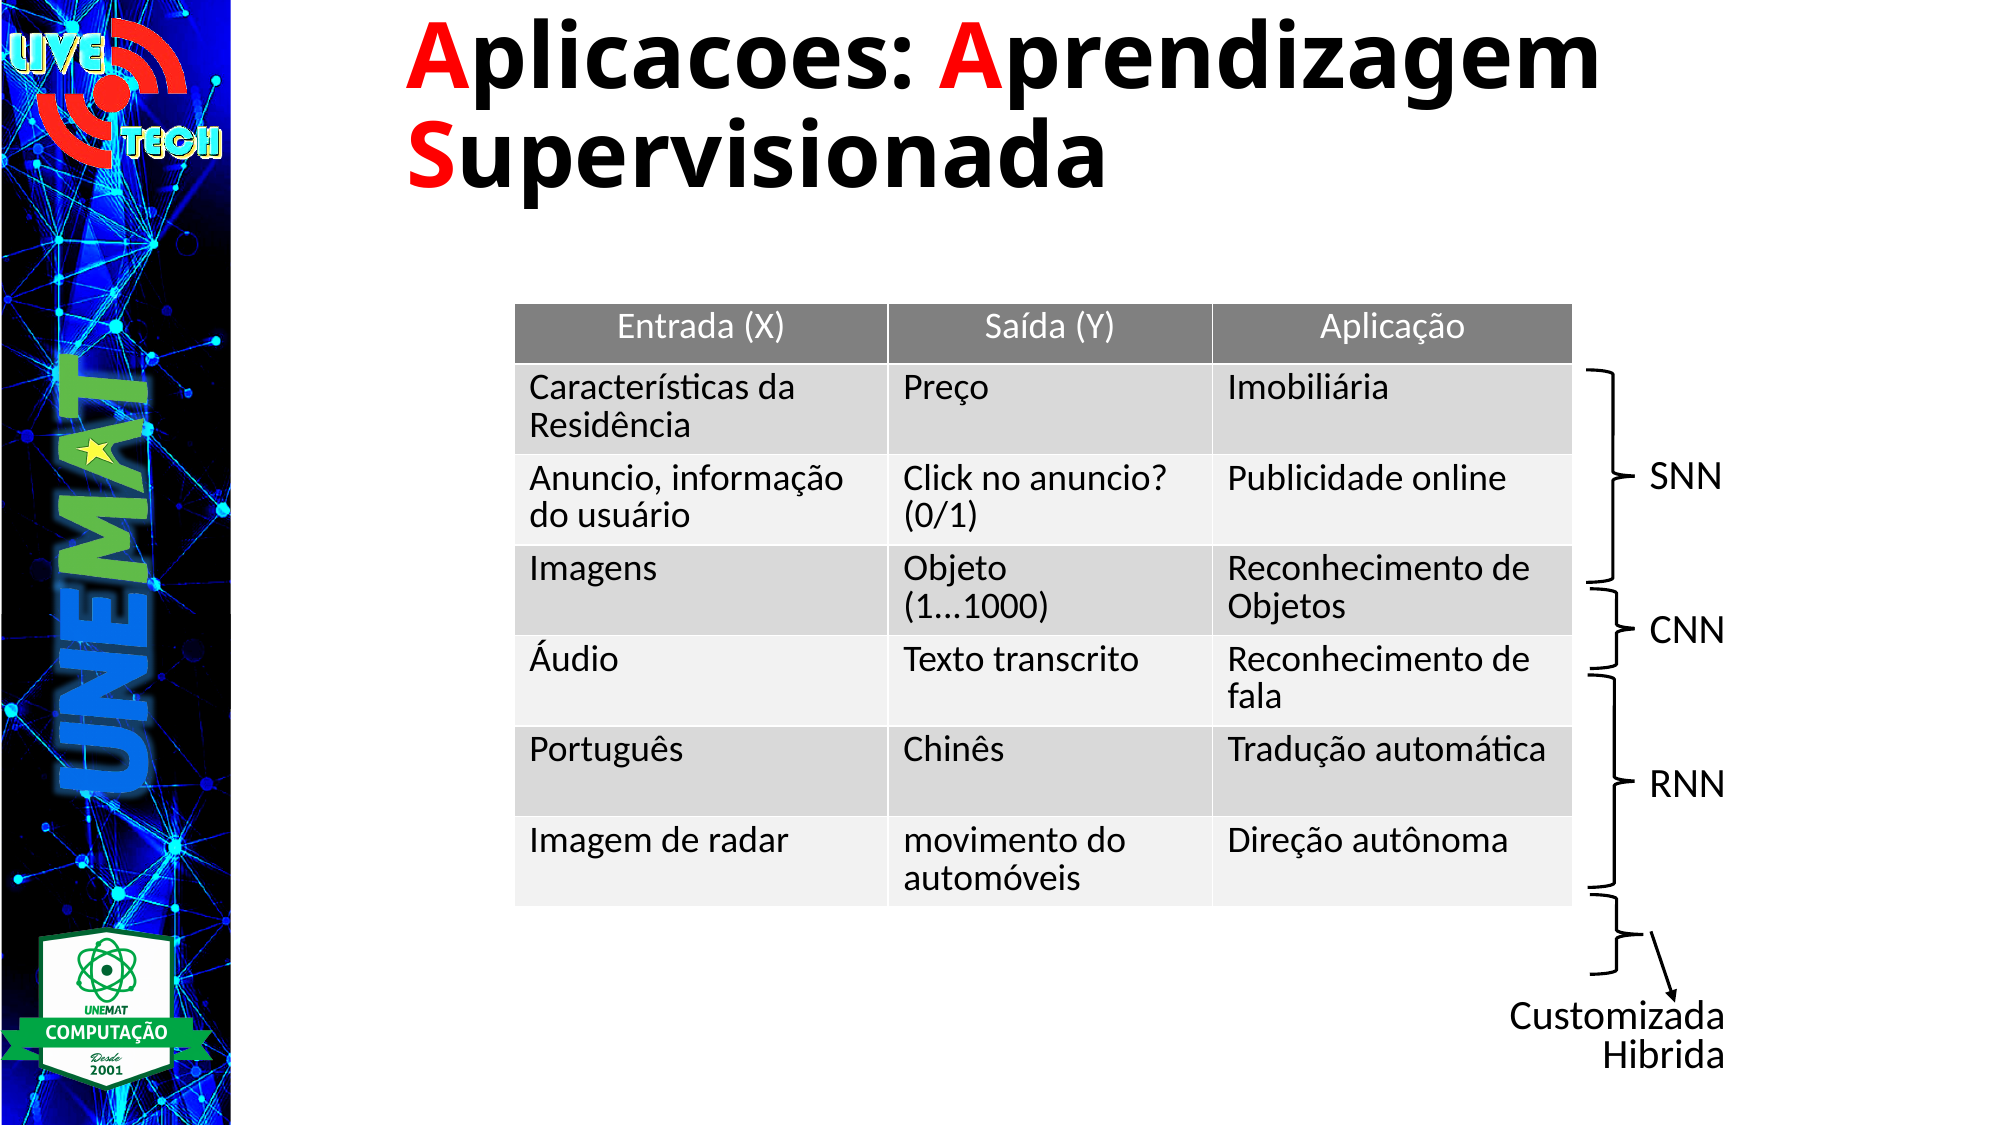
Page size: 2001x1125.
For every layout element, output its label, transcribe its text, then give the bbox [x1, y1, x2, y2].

table_cell Português [515, 727, 887, 816]
table_header Aplicação [1213, 304, 1572, 363]
title Aplicacoes: Aprendizagem Supervisionada [391, 0, 1999, 218]
table_cell Anuncio, informação do usuário [515, 455, 887, 544]
picture [0, 0, 231, 1125]
table_cell Direção autônoma [1213, 817, 1572, 906]
text_box [1586, 369, 1634, 583]
table_cell Texto transcrito [889, 636, 1212, 725]
table_cell Objeto (1...1000) [889, 546, 1212, 635]
table_cell Click no anuncio? (0/1) [889, 455, 1212, 544]
text_box Customizada Hibrida [1494, 990, 1741, 1085]
table_cell Preço [889, 365, 1212, 454]
table_cell Características da Residência [515, 365, 887, 454]
text_box [1589, 894, 1644, 975]
text_box SNN [1634, 440, 1738, 505]
table_cell Publicidade online [1213, 455, 1572, 544]
table_header Saída (Y) [889, 304, 1212, 363]
text_box [1587, 674, 1634, 888]
table_cell Imobiliária [1213, 365, 1572, 454]
table_cell Tradução automática [1213, 727, 1572, 816]
table_cell Reconhecimento de fala [1213, 636, 1572, 725]
table_cell Chinês [889, 727, 1212, 816]
table_header Entrada (X) [515, 304, 887, 363]
text_box RNN [1634, 748, 1742, 814]
table_cell Reconhecimento de Objetos [1213, 546, 1572, 635]
text_box [1589, 588, 1634, 670]
table_cell movimento do automóveis [889, 817, 1212, 906]
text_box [1650, 931, 1675, 1003]
table_cell Imagens [515, 546, 887, 635]
table_cell Áudio [515, 636, 887, 725]
table_cell Imagem de radar [515, 817, 887, 906]
text_box CNN [1634, 594, 1741, 660]
